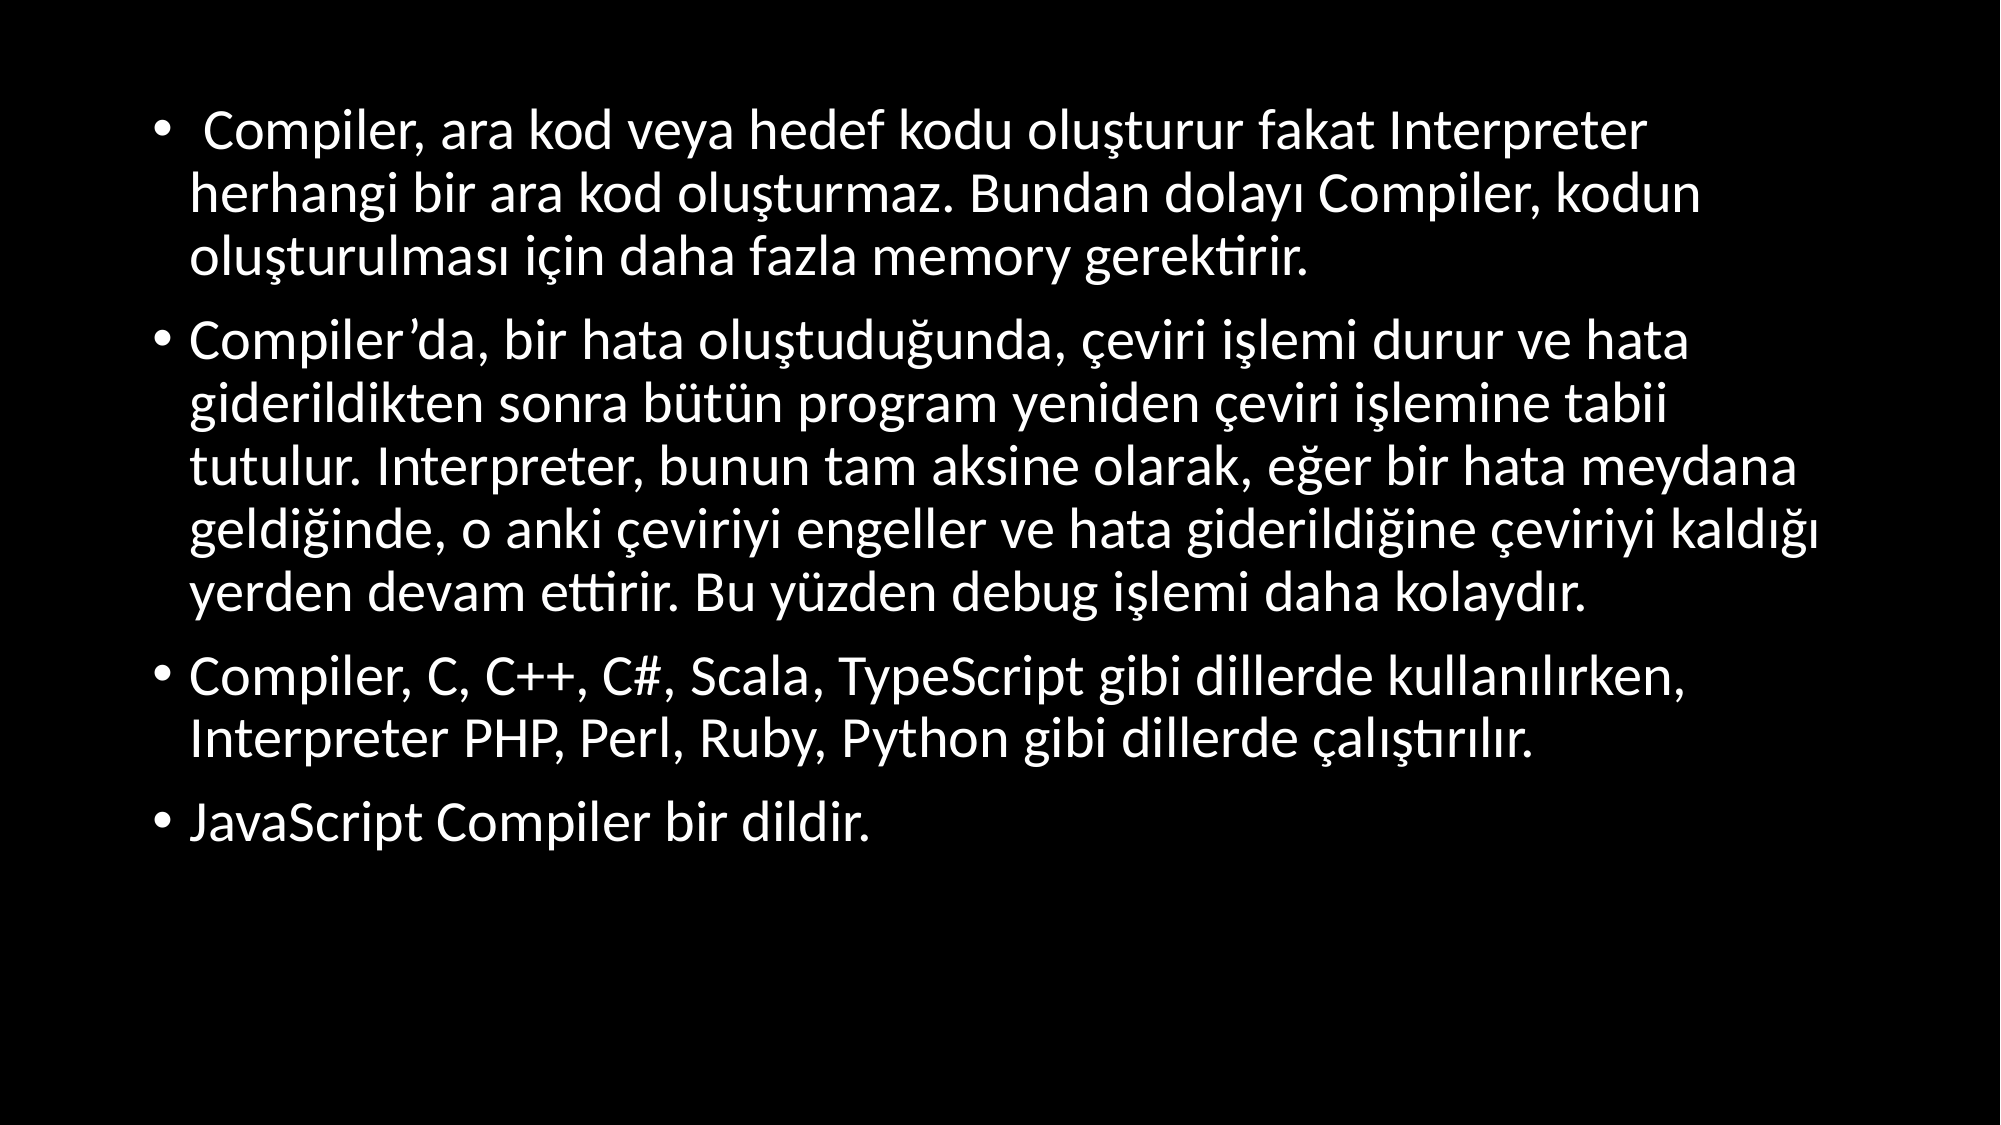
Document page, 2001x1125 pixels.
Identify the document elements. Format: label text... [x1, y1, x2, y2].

list Compiler, ara kod veya hedef kodu oluşturur fakat Interpreter herhangi bir ara kod oluşturmaz. Bundan dolayı Compiler, kodun oluşturulması için daha fazla memory gerektirir. Compiler’da, bir hata oluştuduğunda, çeviri işlemi durur ve hata giderildikten sonra bütün program yeniden çeviri işlemine tabii tutulur. Interpreter, bunun tam aksine olarak, eğer bir hata meydana geldiğinde, o anki çeviriyi engeller ve hata giderildiğine çeviriyi kaldığı yerden devam ettirir. Bu yüzden debug işlemi daha kolaydır. Compiler, C, C++, C#, Scala, TypeScript gibi dillerde kullanılırken, Interpreter PHP, Perl, Ruby, Python gibi dillerde çalıştırılır. JavaScript Compiler bir dildir. [137, 91, 1863, 1014]
